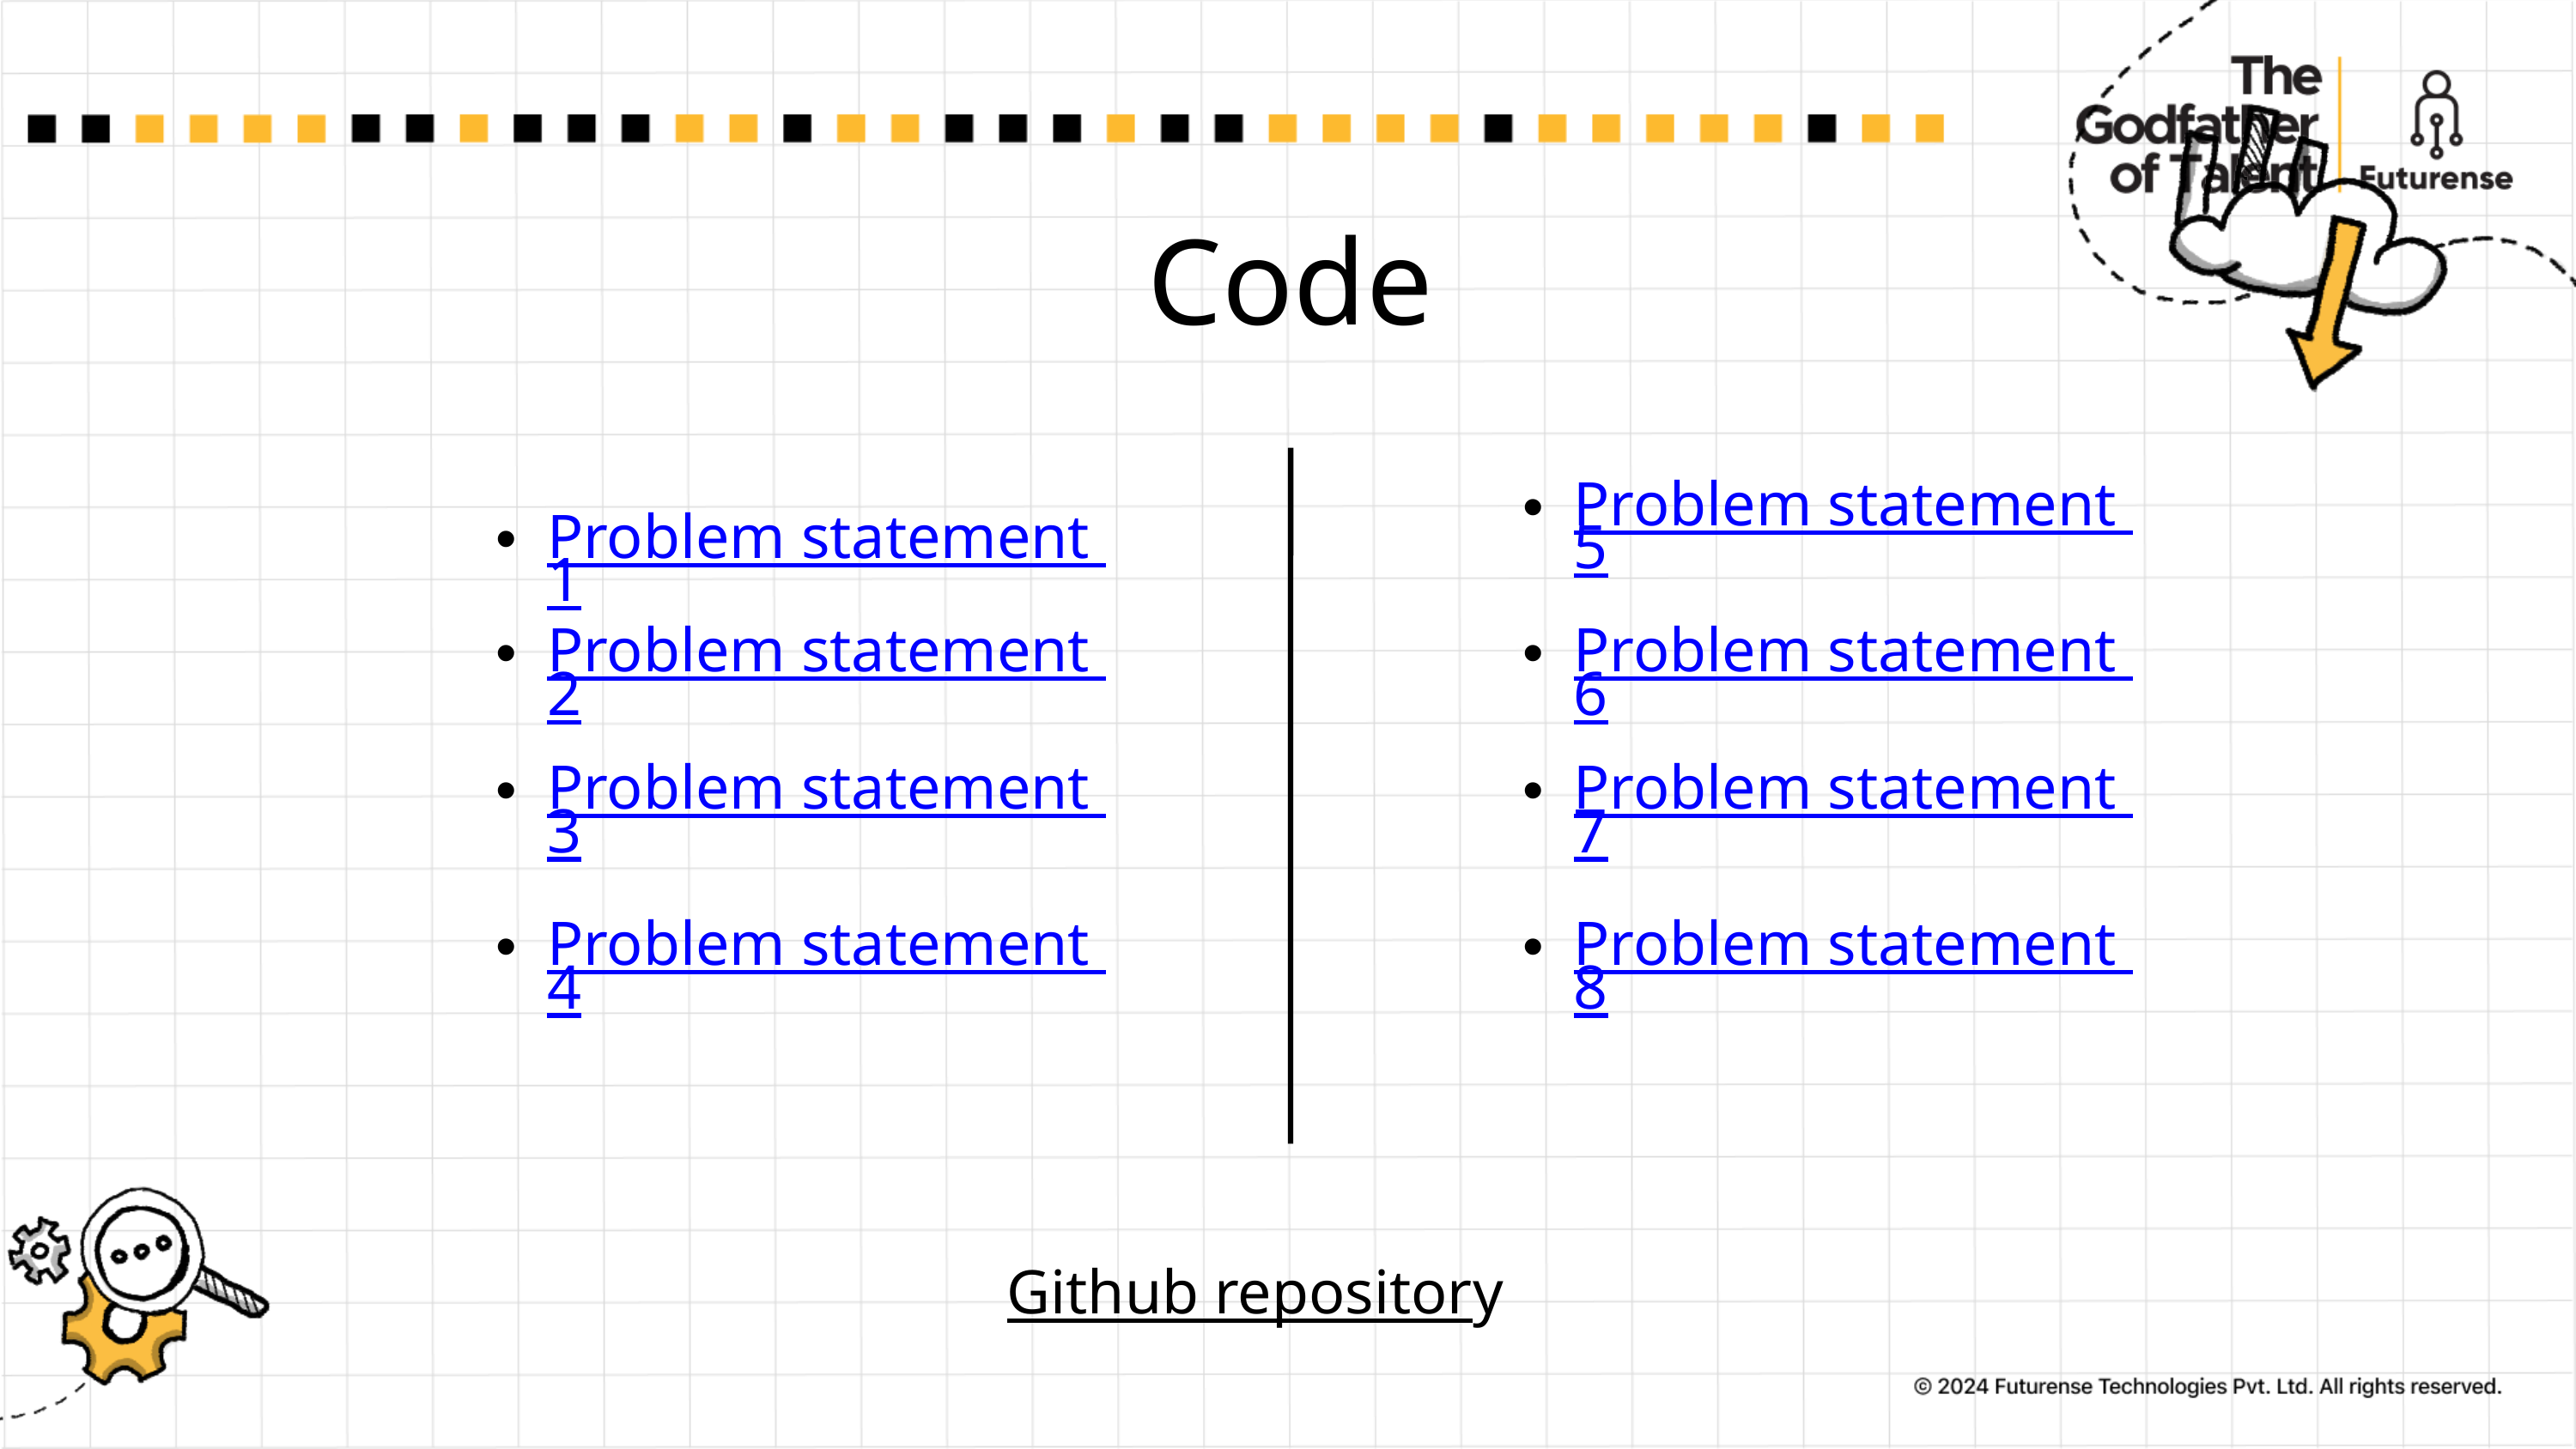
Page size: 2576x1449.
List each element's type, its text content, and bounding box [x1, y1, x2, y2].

text_box Problem statement 1 [445, 514, 1134, 580]
text_box Problem statement 6 [1471, 628, 2161, 694]
text_box Github repository [1007, 1270, 1697, 1336]
text_box Problem statement 4 [445, 922, 1134, 988]
text_box Code [508, 221, 2073, 349]
text_box [0, 1185, 270, 1422]
text_box Problem statement 7 [1471, 766, 2161, 832]
text_box Problem statement 5 [1471, 482, 2161, 548]
text_box Problem statement 8 [1471, 922, 2161, 988]
text_box [0, 0, 2576, 1449]
text_box Problem statement 2 [445, 628, 1134, 694]
text_box Problem statement 3 [445, 766, 1134, 832]
text_box [2068, 0, 2576, 392]
